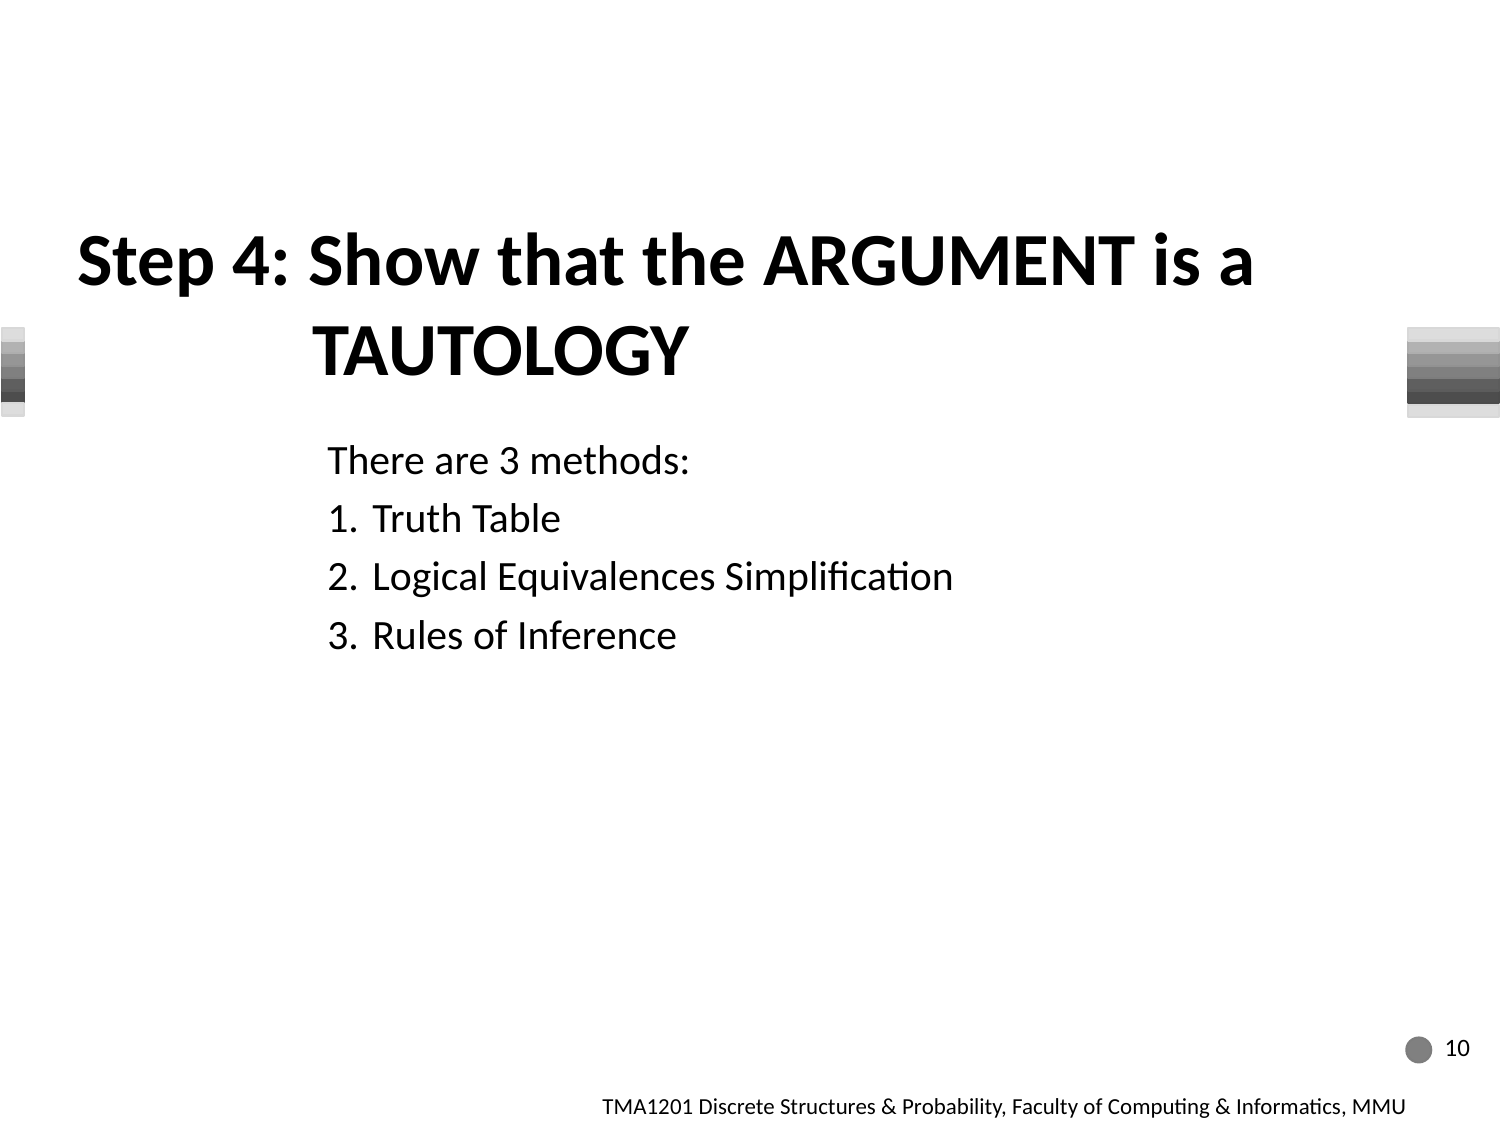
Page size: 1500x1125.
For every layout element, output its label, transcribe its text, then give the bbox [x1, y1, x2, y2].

text_box There are 3 methods: Truth Table Logical Equivalences Simplification Rules of Inference [312, 425, 1250, 724]
list Step 4: Show that the ARGUMENT is a TAUTOLOGY [62, 162, 1413, 438]
footer TMA1201 Discrete Structures & Probability, Faculty of Computing & Informatics, MMU [587, 1084, 1500, 1125]
slide_number 10 [1429, 1009, 1500, 1085]
